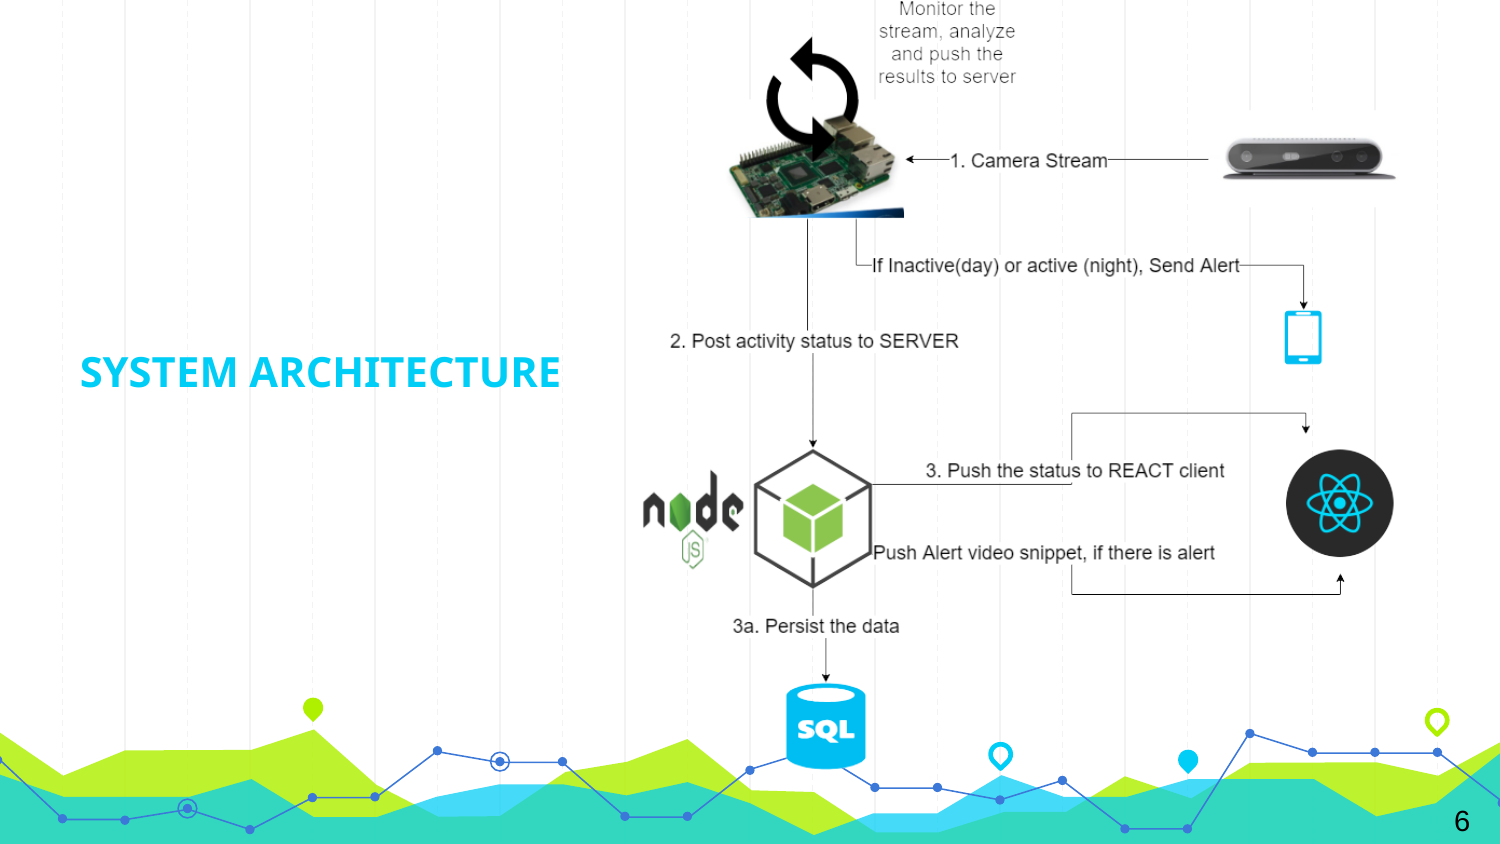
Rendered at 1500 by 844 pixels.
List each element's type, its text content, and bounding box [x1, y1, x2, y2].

text_box 6 [1439, 795, 1500, 844]
picture [641, 0, 1410, 770]
title SYSTEM ARCHITECTURE [0, 315, 636, 427]
